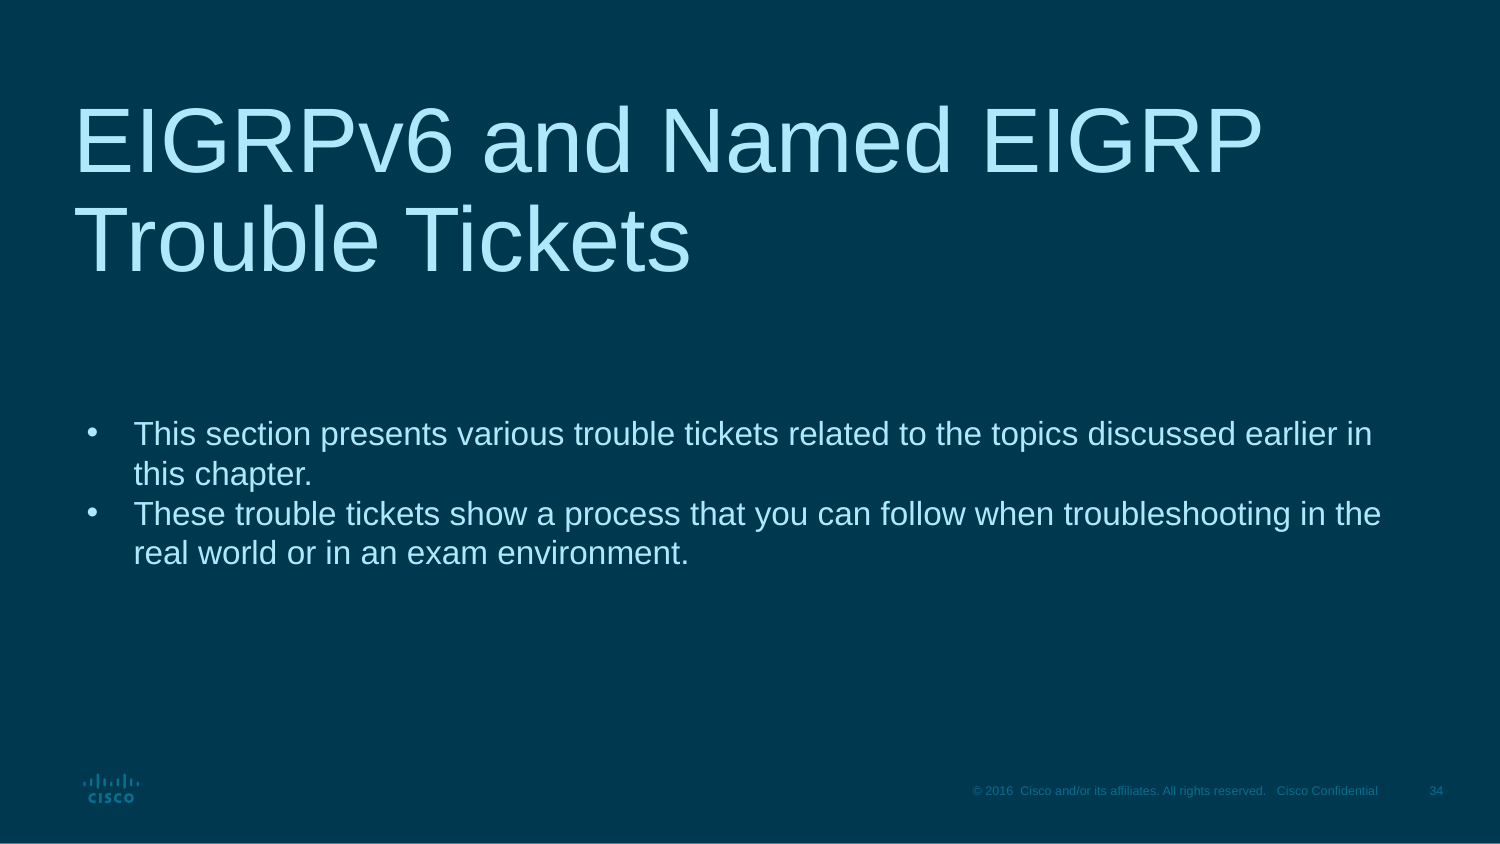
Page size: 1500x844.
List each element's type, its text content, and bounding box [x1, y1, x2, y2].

text_box This section presents various trouble tickets related to the topics discussed earlier in this chapter. These trouble tickets show a process that you can follow when troubleshooting in the real world or in an exam environment. [71, 404, 1430, 580]
title EIGRPv6 and Named EIGRP Trouble Tickets [58, 76, 1453, 299]
